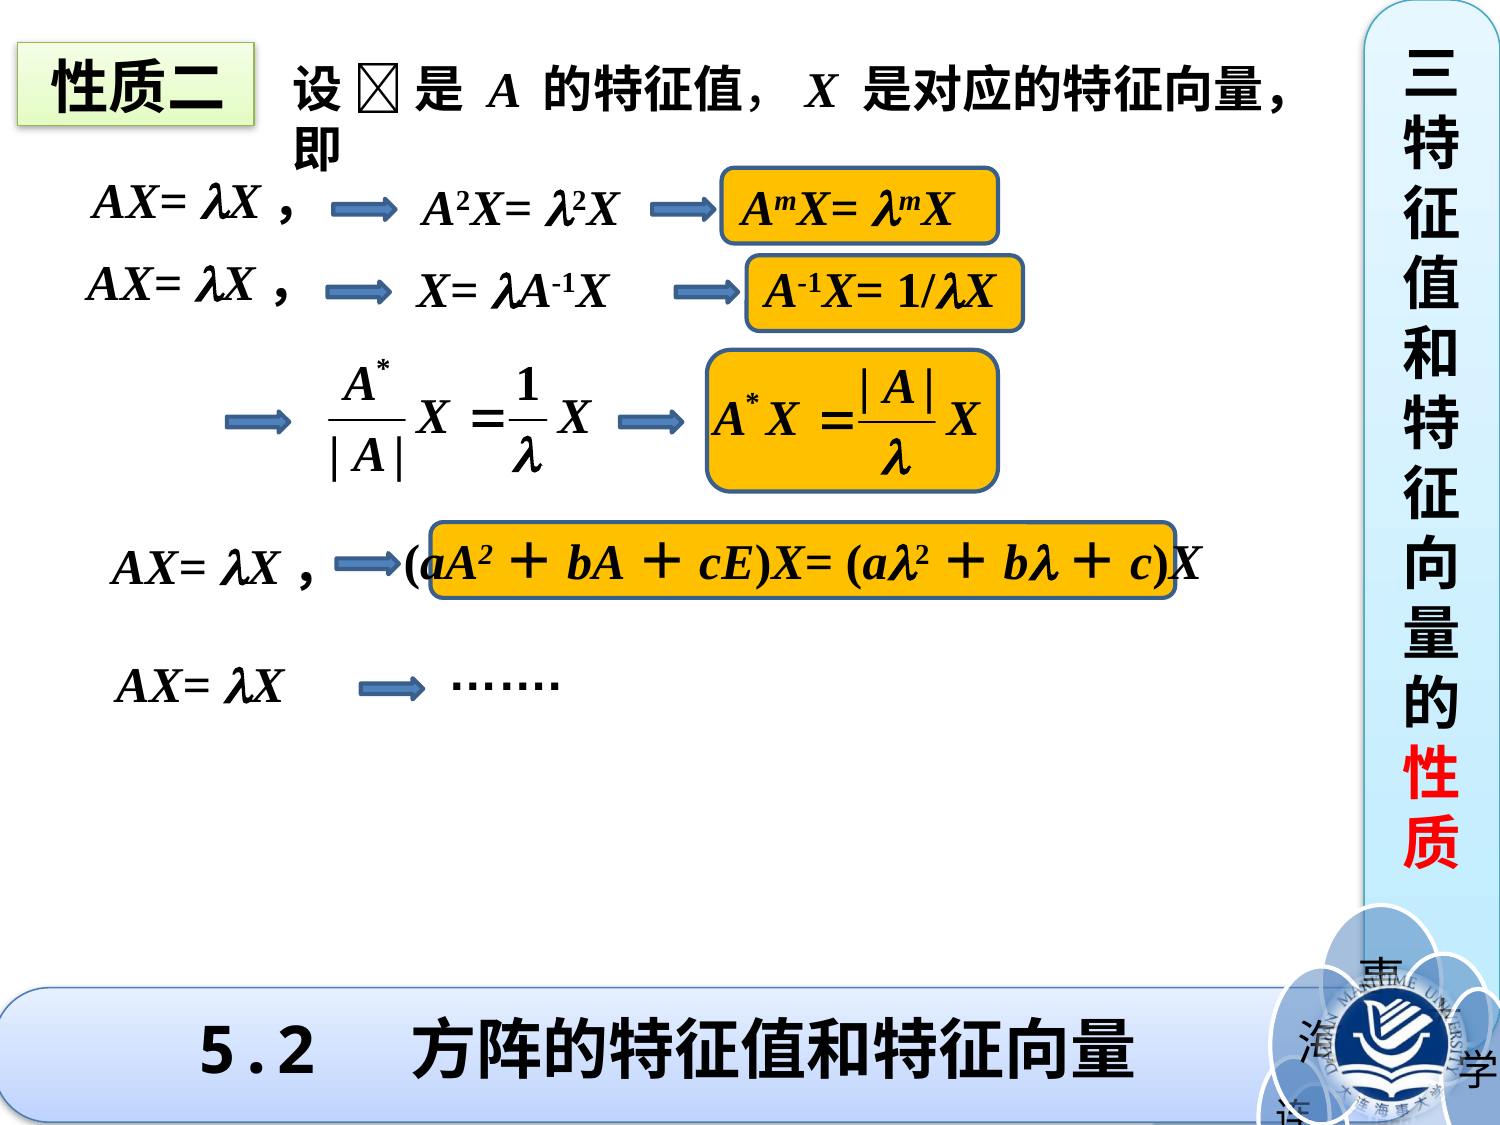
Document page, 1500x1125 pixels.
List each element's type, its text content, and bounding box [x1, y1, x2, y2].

text_box [719, 185, 1001, 246]
picture [1310, 960, 1481, 1114]
title 5.2 方阵的特征值和特征向量 [29, 999, 1305, 1094]
text_box [617, 409, 685, 435]
text_box AX= X， [72, 243, 333, 319]
text_box 三特征值和特征向量的性质 [1387, 28, 1471, 917]
text_box [331, 196, 398, 222]
text_box [744, 253, 1026, 334]
text_box AX= X， [97, 527, 357, 602]
text_box AX= X， [77, 160, 338, 236]
text_box [325, 279, 393, 305]
text_box A2X= 2X [407, 167, 635, 243]
text_box X= A-1X [401, 250, 625, 326]
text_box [705, 358, 990, 480]
text_box AX= X [101, 645, 300, 720]
text_box (aA2＋bA＋cE)X= (a2＋b＋c)X [388, 522, 1218, 597]
text_box [650, 196, 717, 222]
text_box [357, 551, 401, 577]
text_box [324, 349, 602, 488]
text_box 性质二 [35, 42, 241, 128]
text_box [673, 279, 741, 305]
text_box [358, 676, 426, 702]
text_box AmX= mX [726, 167, 970, 243]
text_box [711, 347, 1001, 494]
text_box 设  是 A 的特征值，X 是对应的特征向量，即 [277, 49, 1354, 185]
text_box [224, 409, 292, 435]
text_box [17, 42, 35, 126]
text_box A-1X= 1/X [749, 250, 1012, 326]
text_box ……. [433, 633, 644, 709]
text_box [241, 42, 255, 126]
